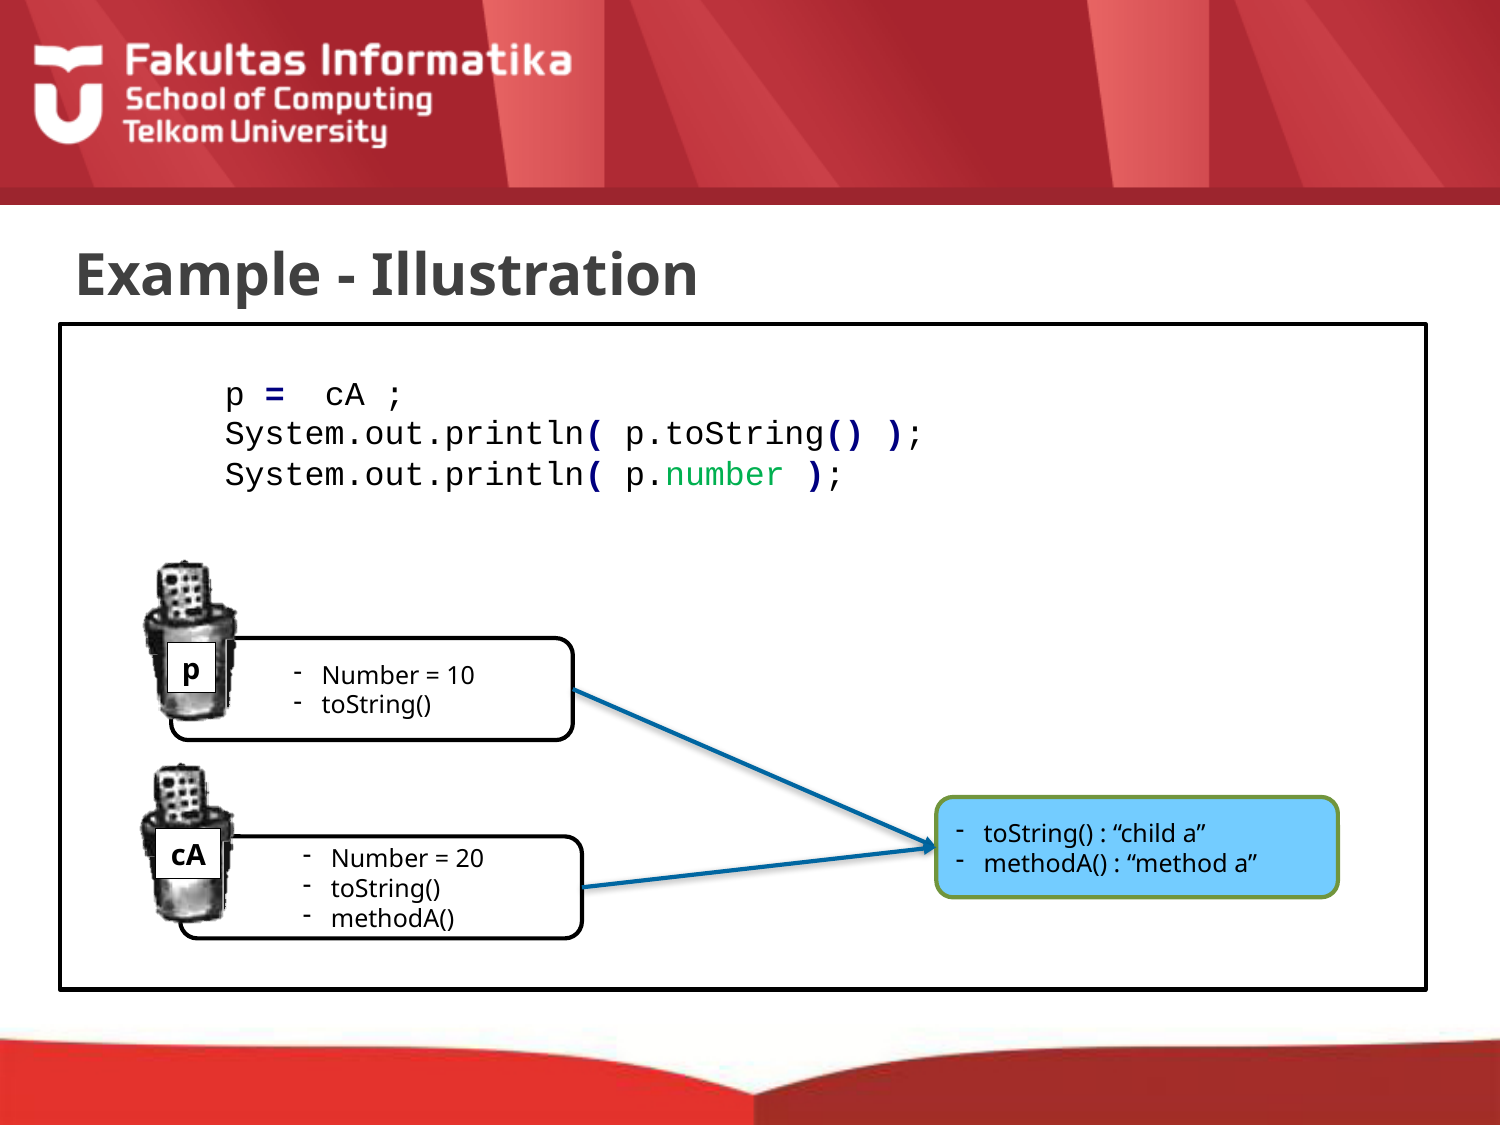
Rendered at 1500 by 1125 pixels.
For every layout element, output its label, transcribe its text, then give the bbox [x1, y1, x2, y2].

title Example - Illustration [59, 219, 1426, 325]
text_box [572, 688, 937, 846]
text_box toString() : “child a” methodA() : “method a” [938, 794, 1341, 900]
picture [0, 0, 1500, 205]
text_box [125, 538, 574, 739]
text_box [581, 846, 937, 888]
picture [0, 1024, 1500, 1125]
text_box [122, 740, 583, 939]
list p = cA ; System.out.println( p.toString() ); System.out.println( p.number ); [58, 322, 1428, 992]
